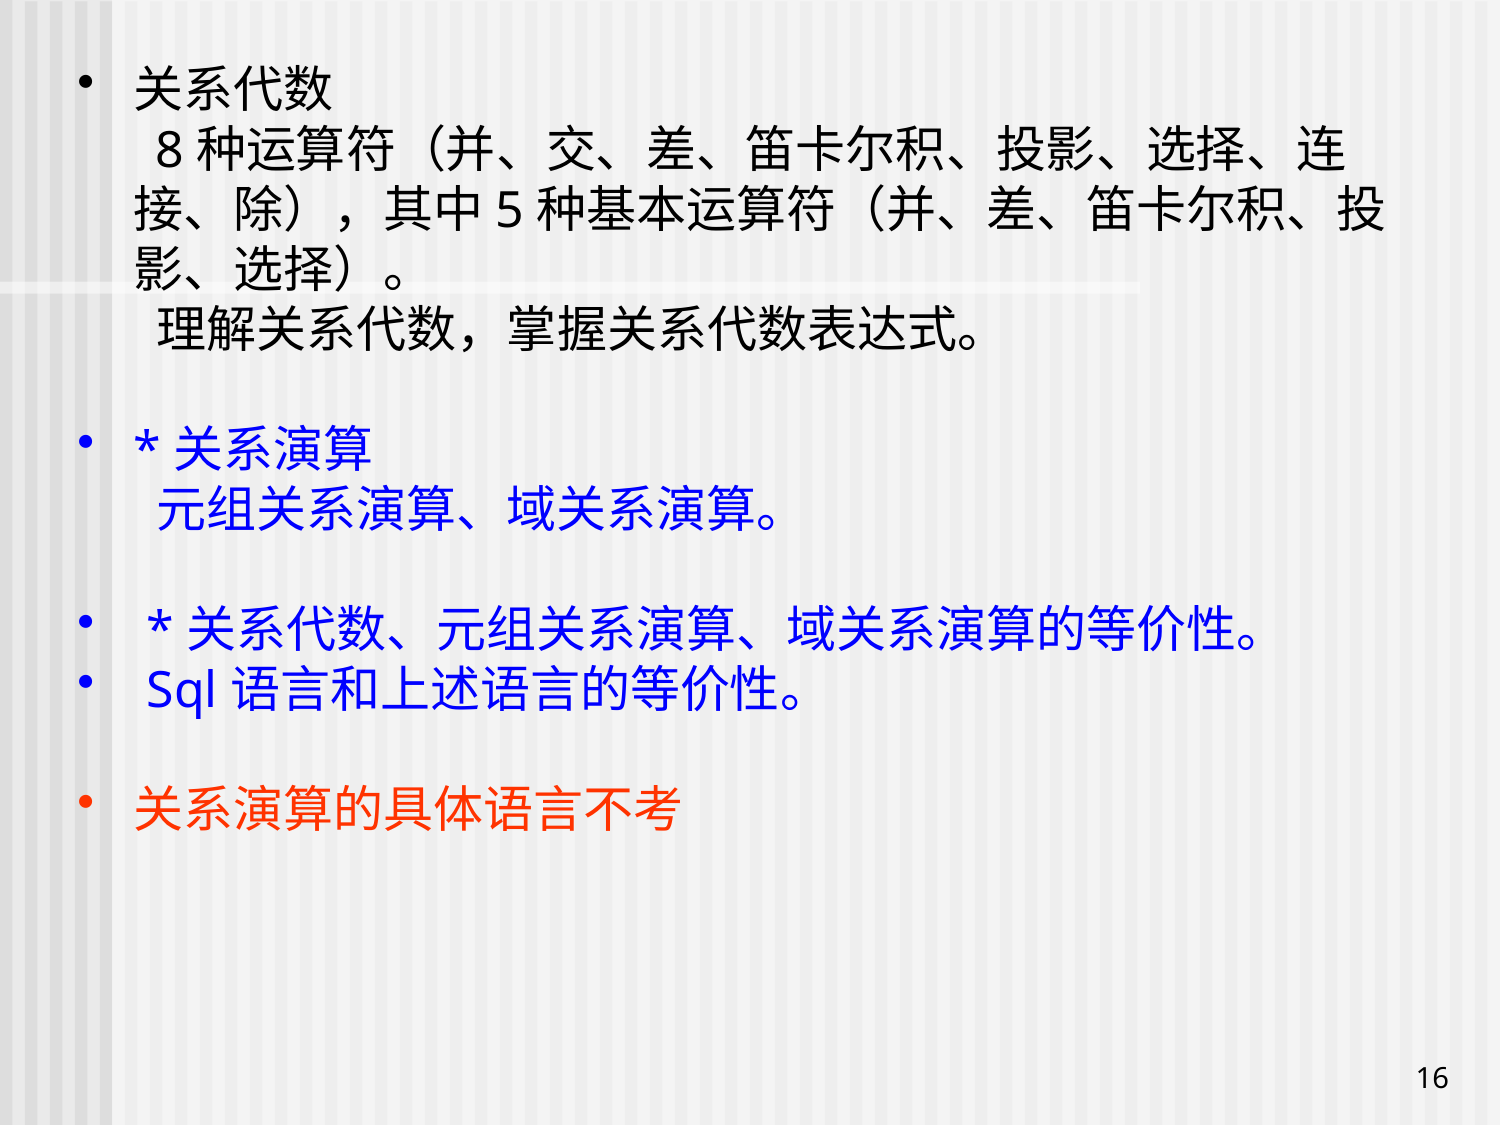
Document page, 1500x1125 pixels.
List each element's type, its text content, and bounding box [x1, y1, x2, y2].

list 关系代数 8种运算符（并、交、差、笛卡尔积、投影、选择、连接、除），其中5种基本运算符（并、差、笛卡尔积、投影、选择）。 理解关系代数，掌握关系代数表达式。 *关系演算 元组关系演算、域关系演算。 *关系代数、元组关系演算、域关系演算的等价性。 Sql语言和上述语言的等价性。 关系演算的具体语言不考 [62, 50, 1450, 1038]
slide_number 16 [1151, 1031, 1465, 1107]
